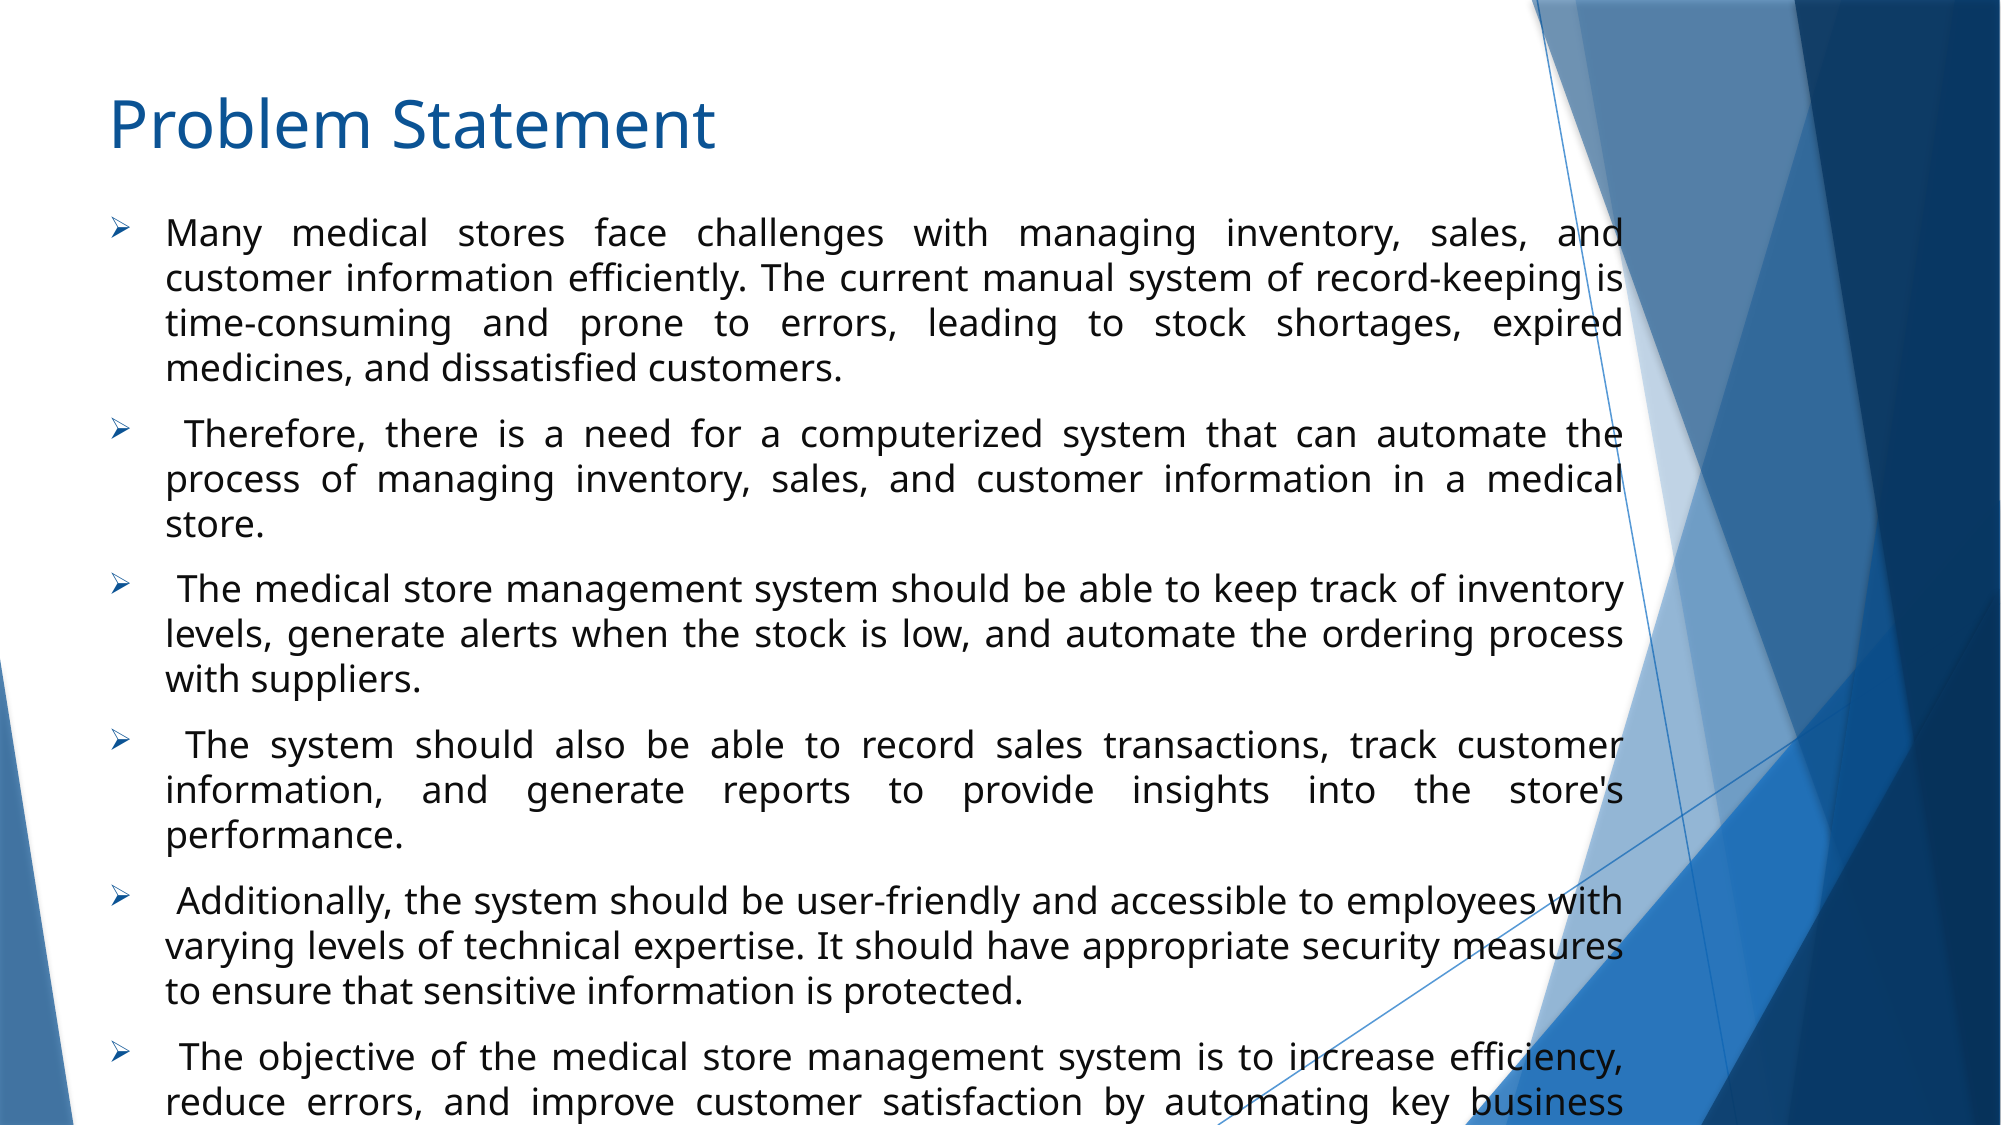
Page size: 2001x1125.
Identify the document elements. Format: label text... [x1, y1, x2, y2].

title Problem Statement [93, 48, 1504, 170]
list Many medical stores face challenges with managing inventory, sales, and customer information efficiently. The current manual system of record-keeping is time-consuming and prone to errors, leading to stock shortages, expired medicines, and dissatisfied customers. Therefore, there is a need for a computerized system that can automate the process of managing inventory, sales, and customer information in a medical store. The medical store management system should be able to keep track of inventory levels, generate alerts when the stock is low, and automate the ordering process with suppliers. The system should also be able to record sales transactions, track customer information, and generate reports to provide insights into the store's performance. Additionally, the system should be user-friendly and accessible to employees with varying levels of technical expertise. It should have appropriate security measures to ensure that sensitive information is protected. The objective of the medical store management system is to increase efficiency, reduce errors, and improve customer satisfaction by automating key business processes. [93, 201, 1641, 1073]
